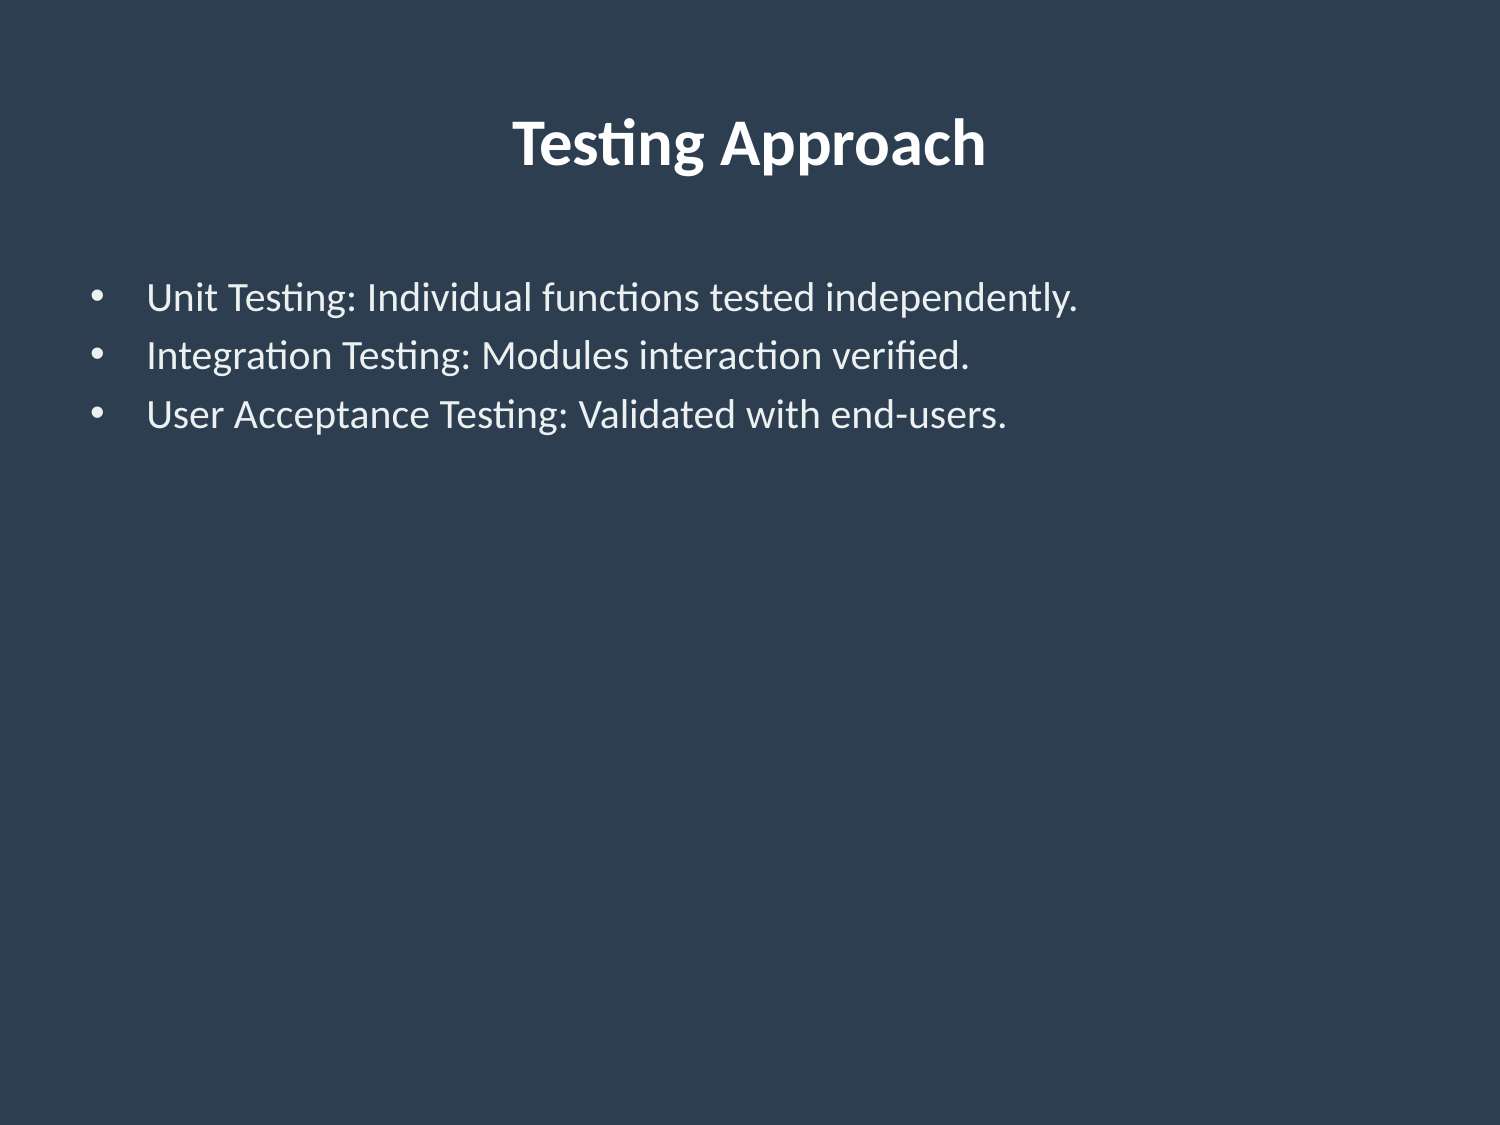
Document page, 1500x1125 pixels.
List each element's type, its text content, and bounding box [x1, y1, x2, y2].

list Unit Testing: Individual functions tested independently. Integration Testing: Modules interaction verified. User Acceptance Testing: Validated with end-users. [75, 262, 1425, 1005]
title Testing Approach [75, 45, 1425, 233]
